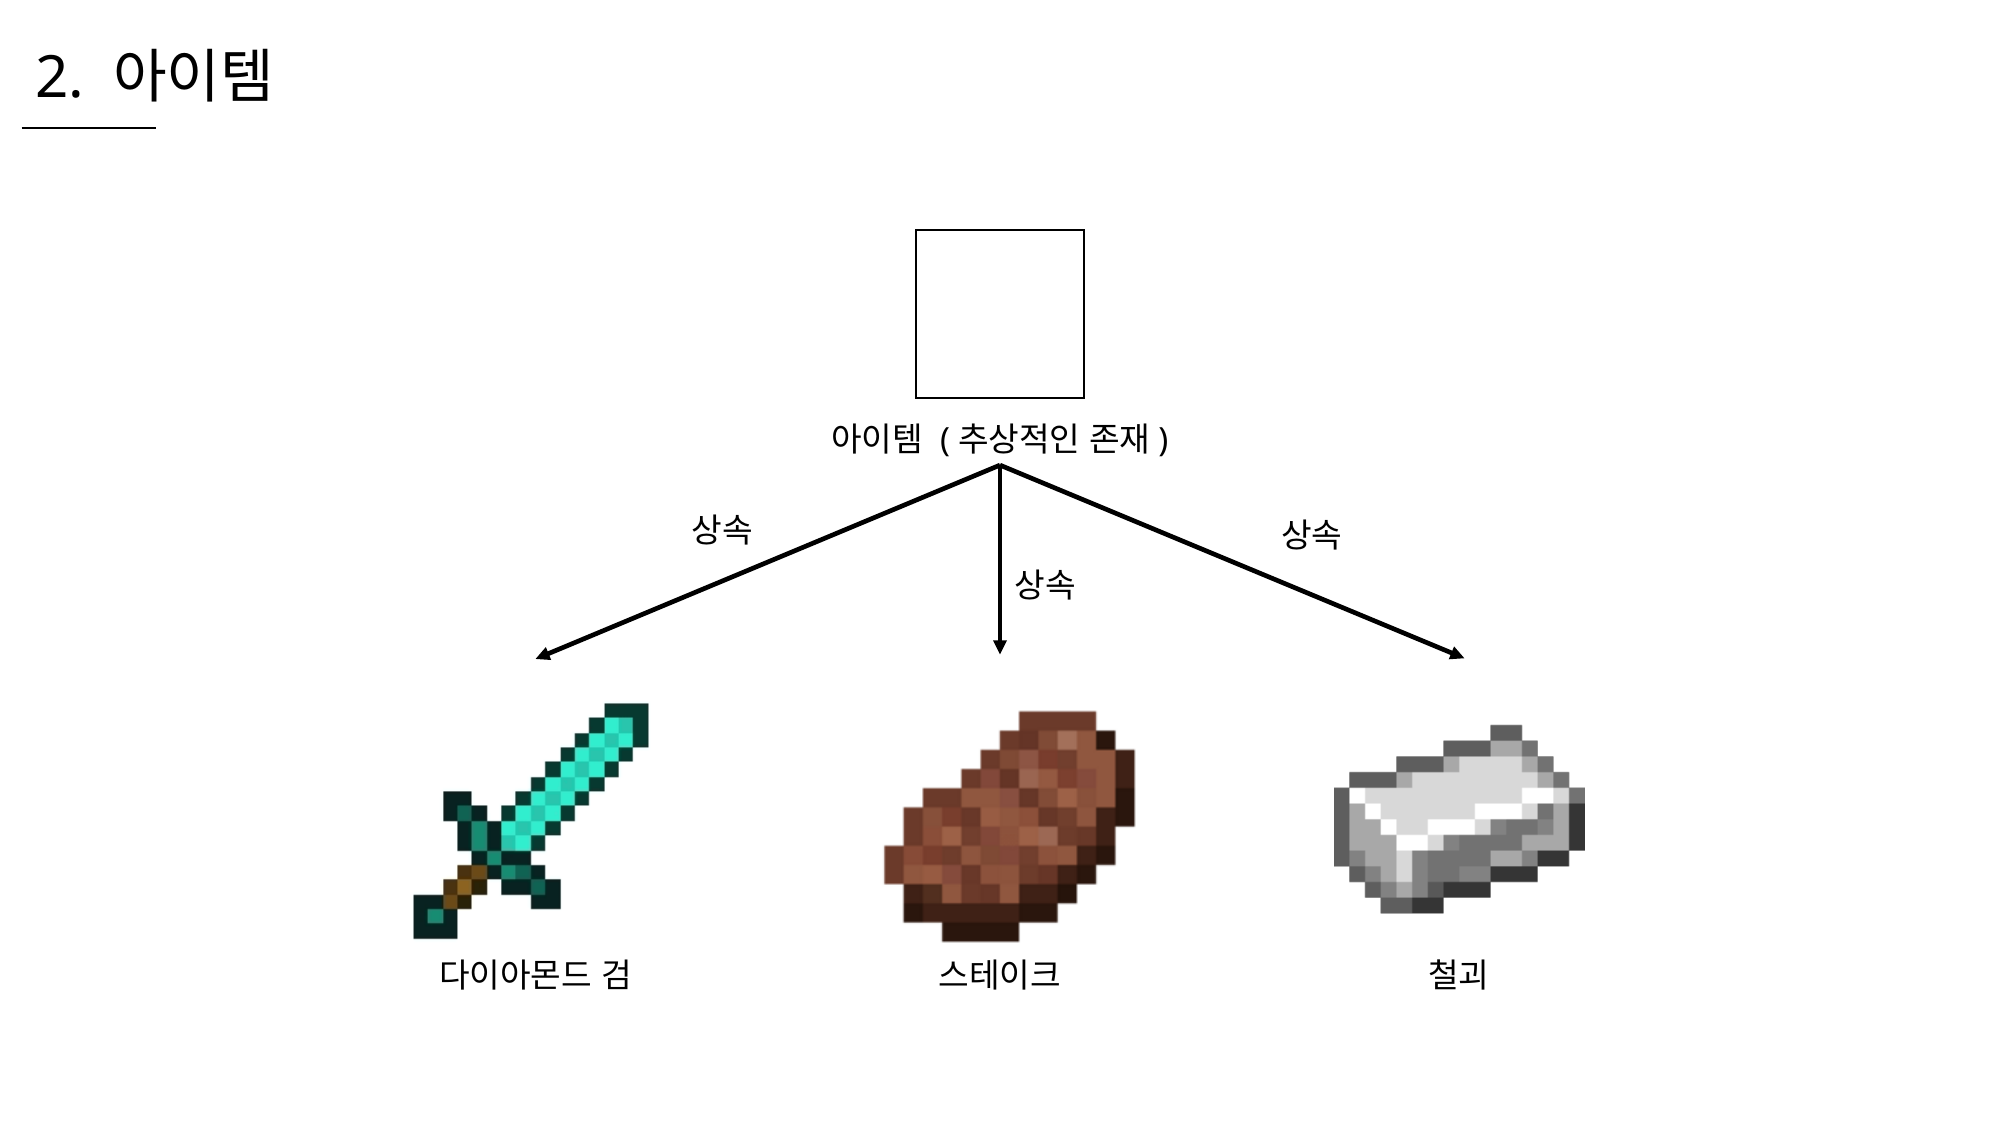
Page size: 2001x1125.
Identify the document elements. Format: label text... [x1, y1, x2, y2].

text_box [999, 465, 1465, 659]
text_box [535, 465, 999, 659]
text_box 2. 아이템 [20, 31, 289, 117]
text_box 철괴 [1413, 946, 1505, 1002]
picture [370, 699, 702, 947]
picture [846, 659, 1154, 961]
text_box 스테이크 [924, 961, 1076, 1002]
text_box [915, 229, 1085, 399]
text_box 다이아몬드 검 [424, 947, 647, 1002]
picture [1334, 694, 1585, 945]
text_box 아이템 (추상적인 존재) [816, 410, 1184, 465]
